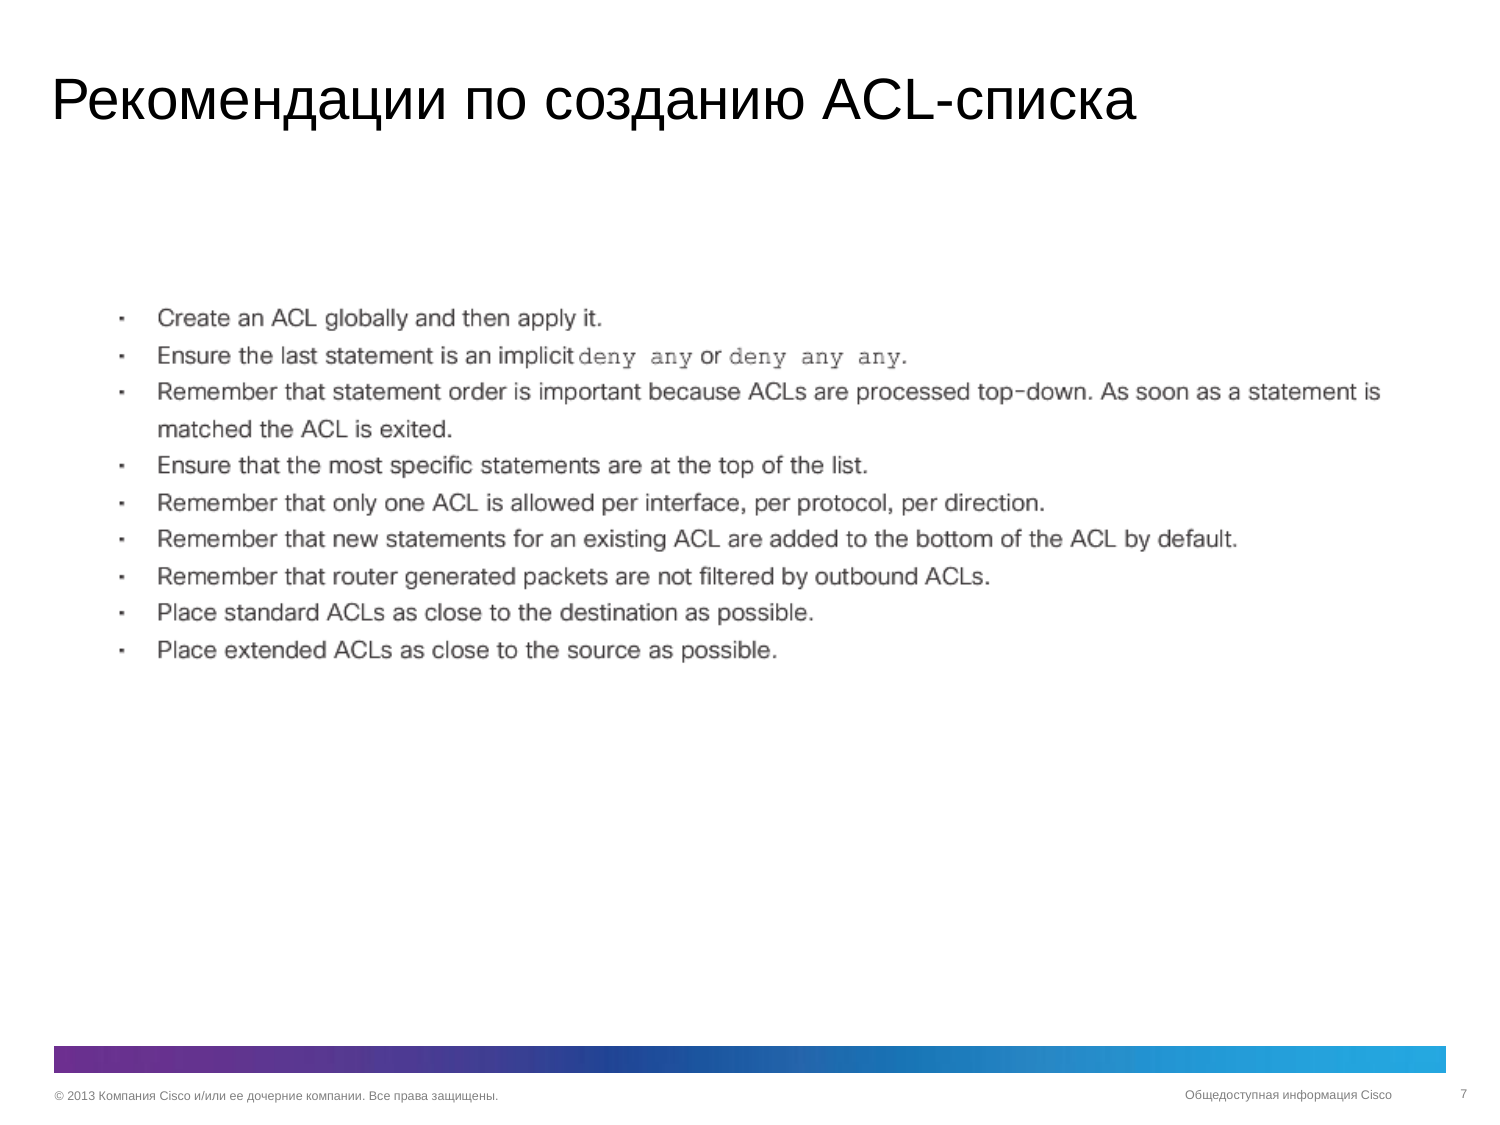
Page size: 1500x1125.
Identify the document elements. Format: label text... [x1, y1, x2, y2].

picture [54, 1046, 1446, 1073]
title Рекомендации по созданию ACL-списка [37, 0, 1447, 139]
picture [98, 295, 1402, 675]
